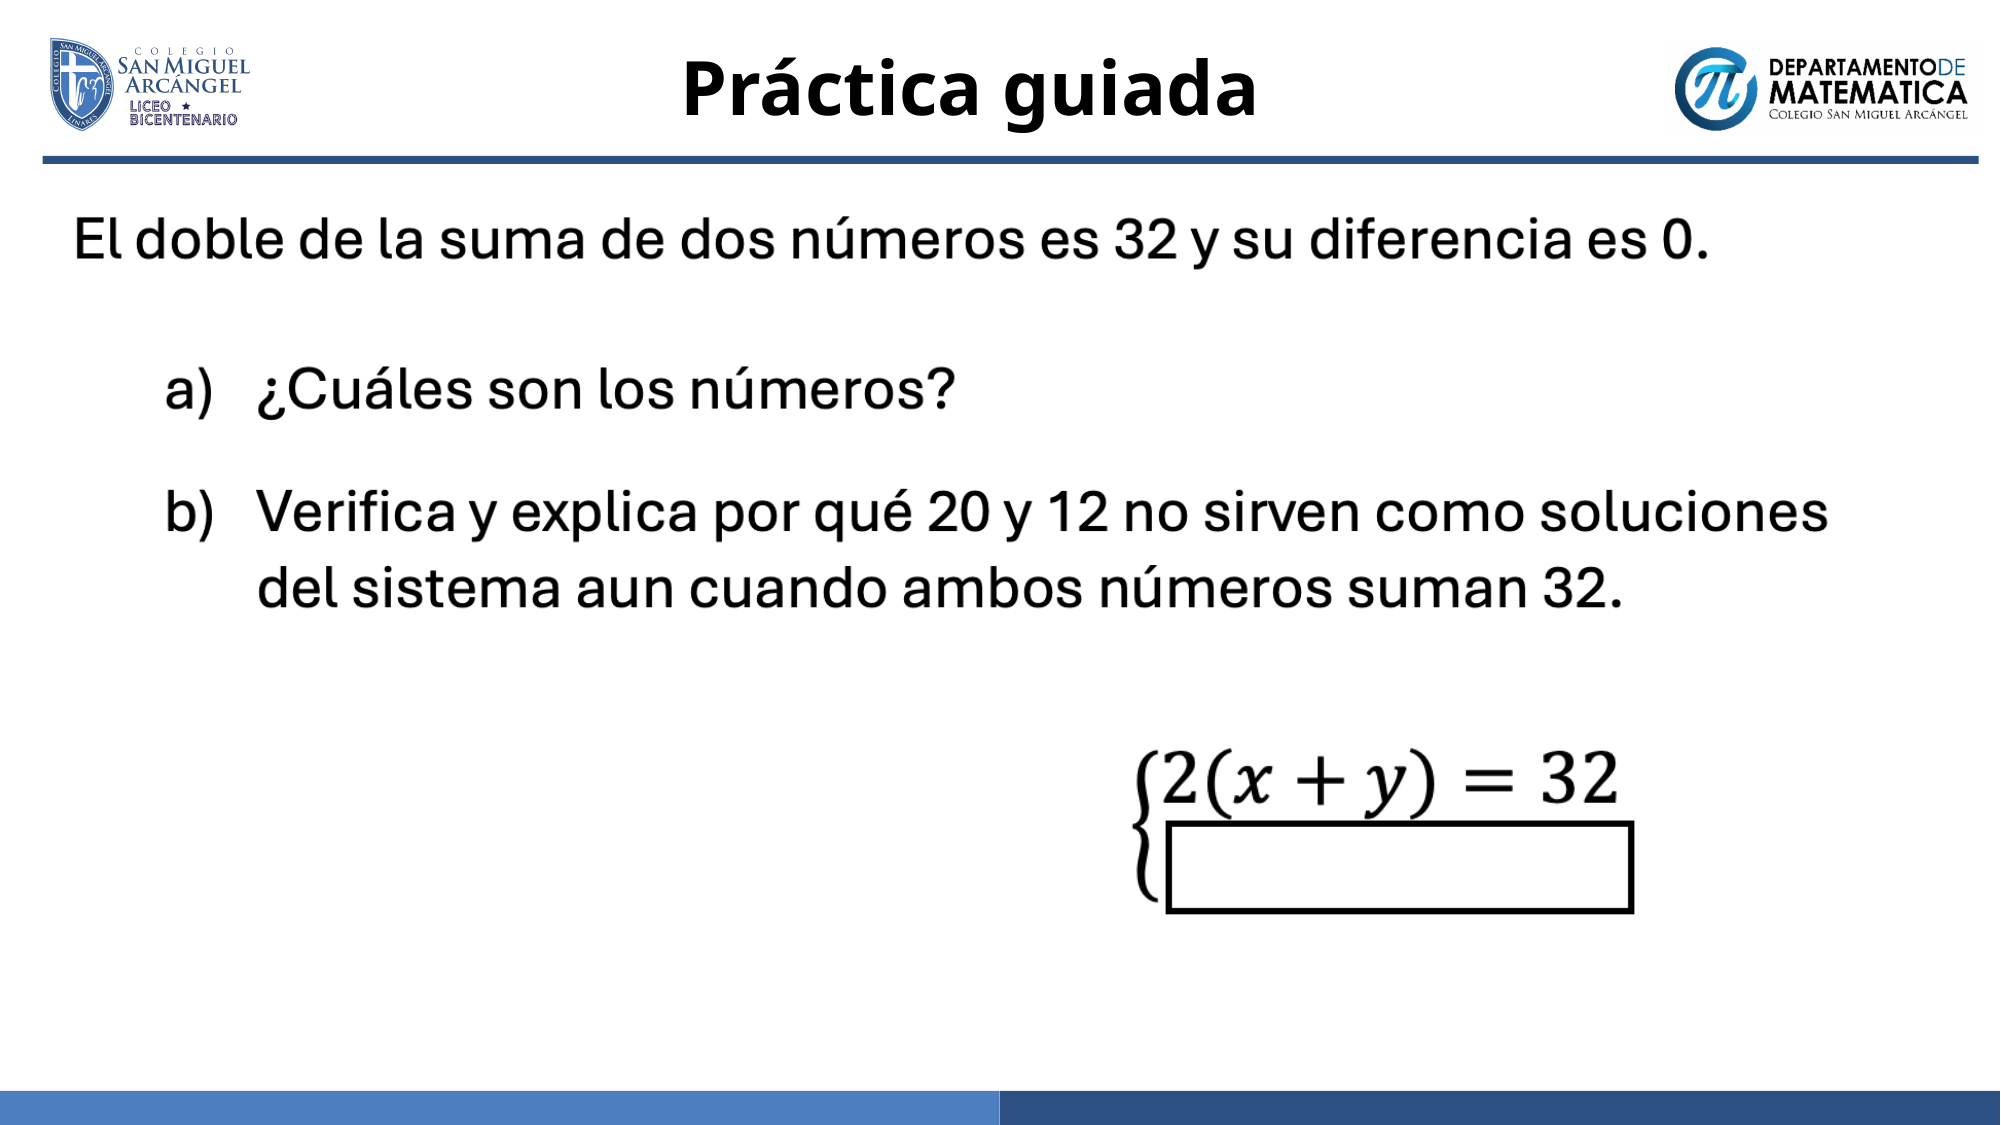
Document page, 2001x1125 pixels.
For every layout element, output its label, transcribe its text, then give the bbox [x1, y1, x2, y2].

picture [67, 477, 1846, 649]
text_box Práctica guiada [275, 33, 1666, 138]
text_box [0, 1089, 999, 1125]
text_box [41, 154, 1980, 165]
picture [42, 29, 256, 137]
picture [67, 202, 1846, 305]
picture [1106, 719, 1654, 930]
picture [1664, 41, 1980, 136]
text_box [999, 1089, 2000, 1125]
picture [67, 356, 1846, 426]
